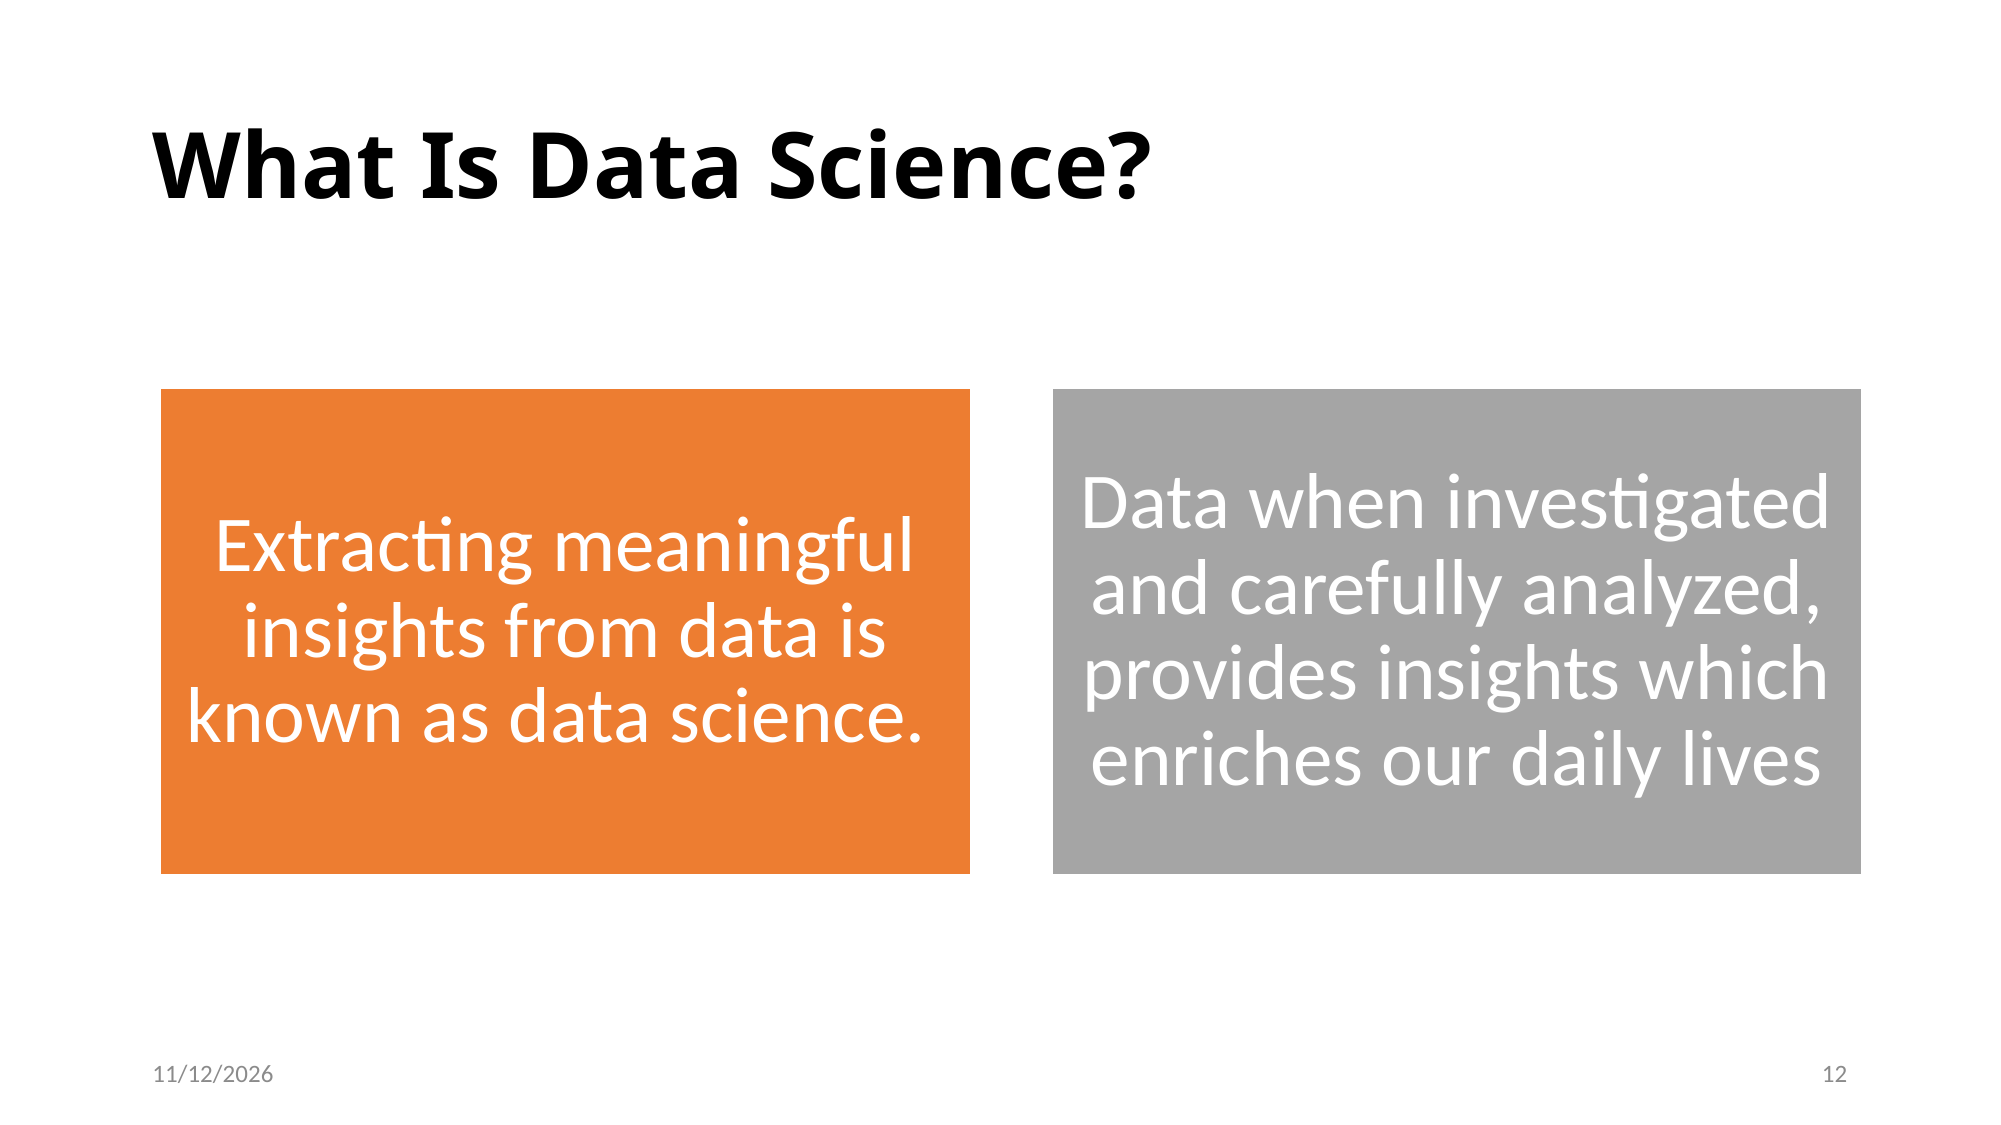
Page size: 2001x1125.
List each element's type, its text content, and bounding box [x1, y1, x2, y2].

slide_number 12 [1412, 1042, 1863, 1103]
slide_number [137, 1042, 588, 1103]
title What Is Data Science? [137, 59, 1863, 278]
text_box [159, 368, 1863, 895]
